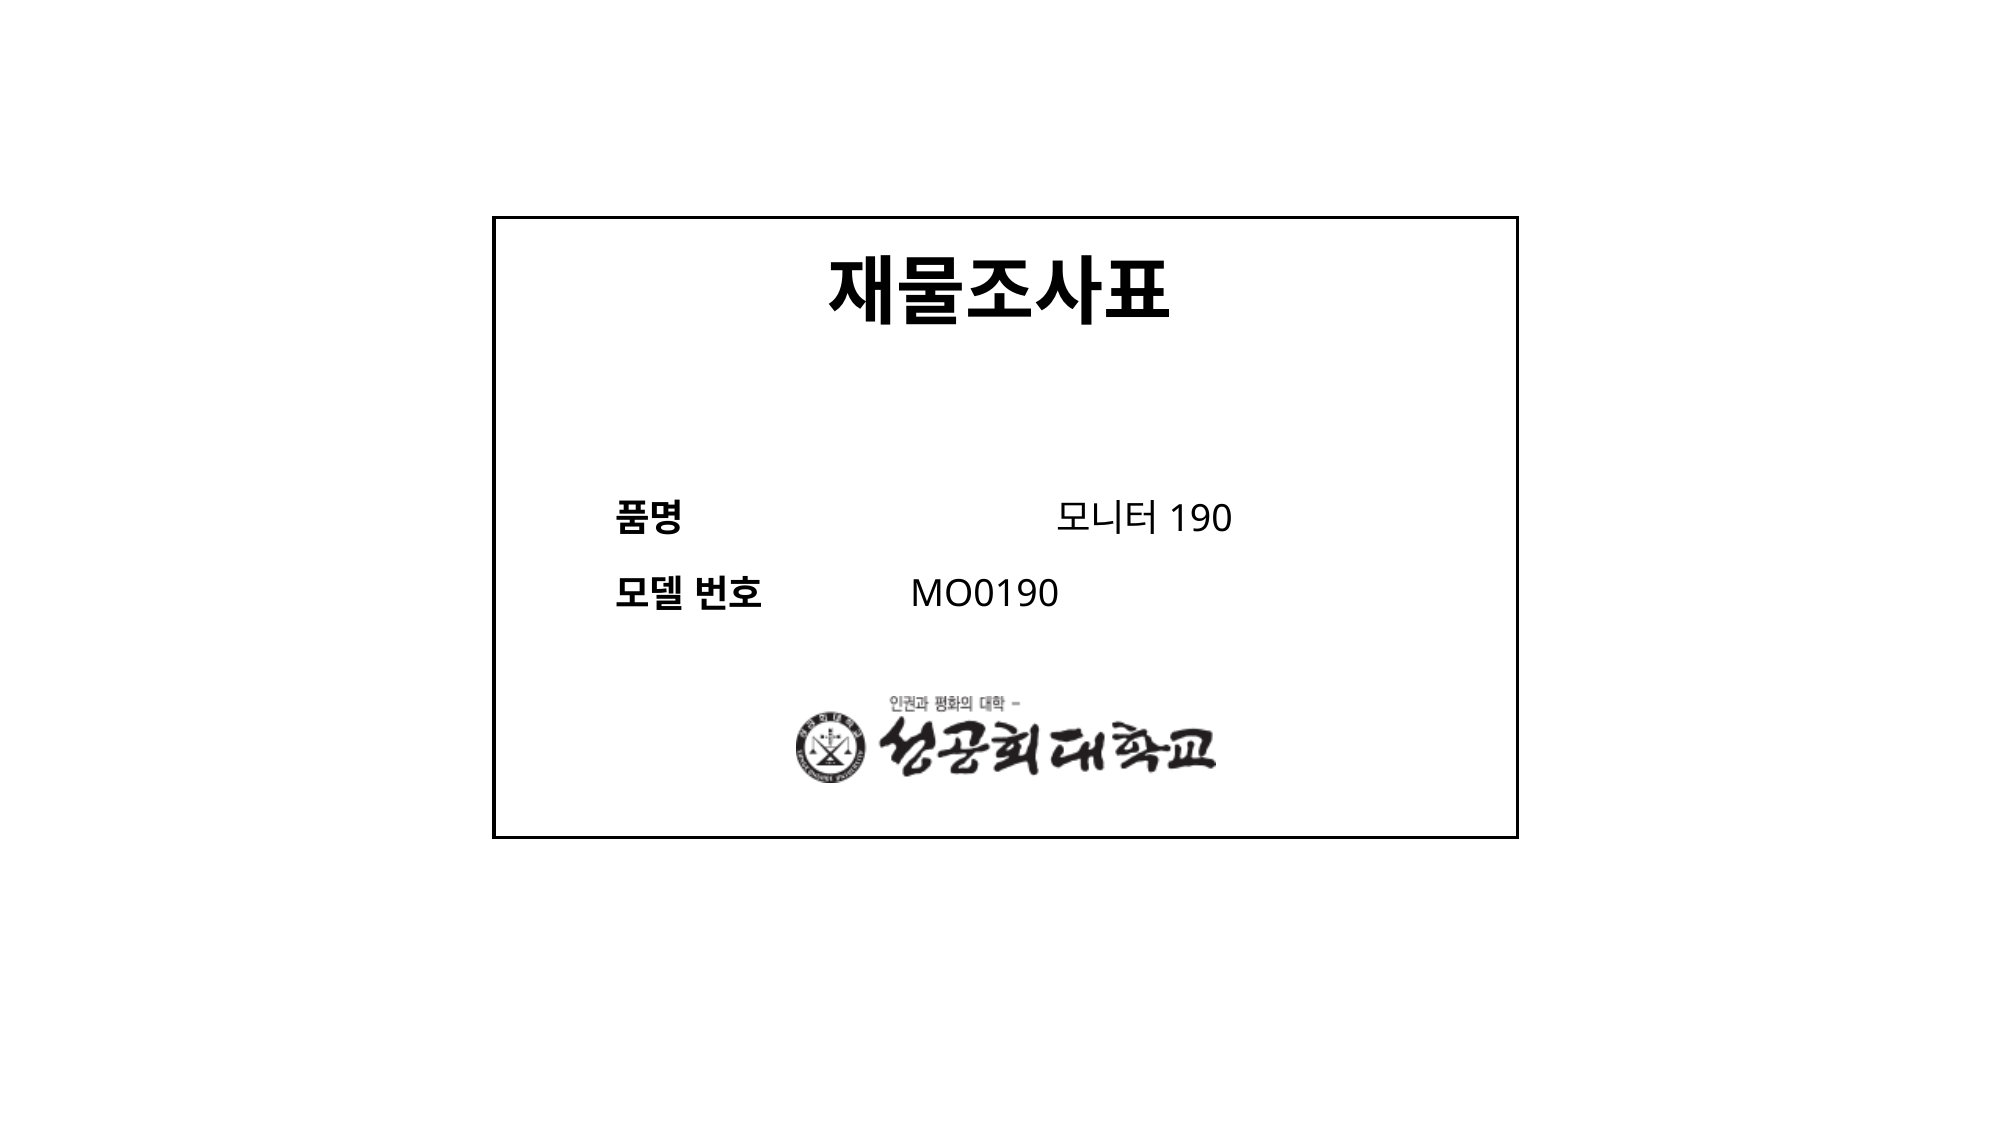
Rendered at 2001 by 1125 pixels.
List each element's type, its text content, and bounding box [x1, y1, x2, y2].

text_box 품명 [600, 486, 820, 547]
picture [796, 696, 1216, 784]
text_box MO0190 [895, 561, 1394, 622]
text_box 모니터190 [1041, 486, 1249, 547]
text_box [492, 216, 1519, 839]
text_box 모델 번호 [600, 562, 820, 623]
text_box 재물조사표 [812, 235, 1188, 341]
